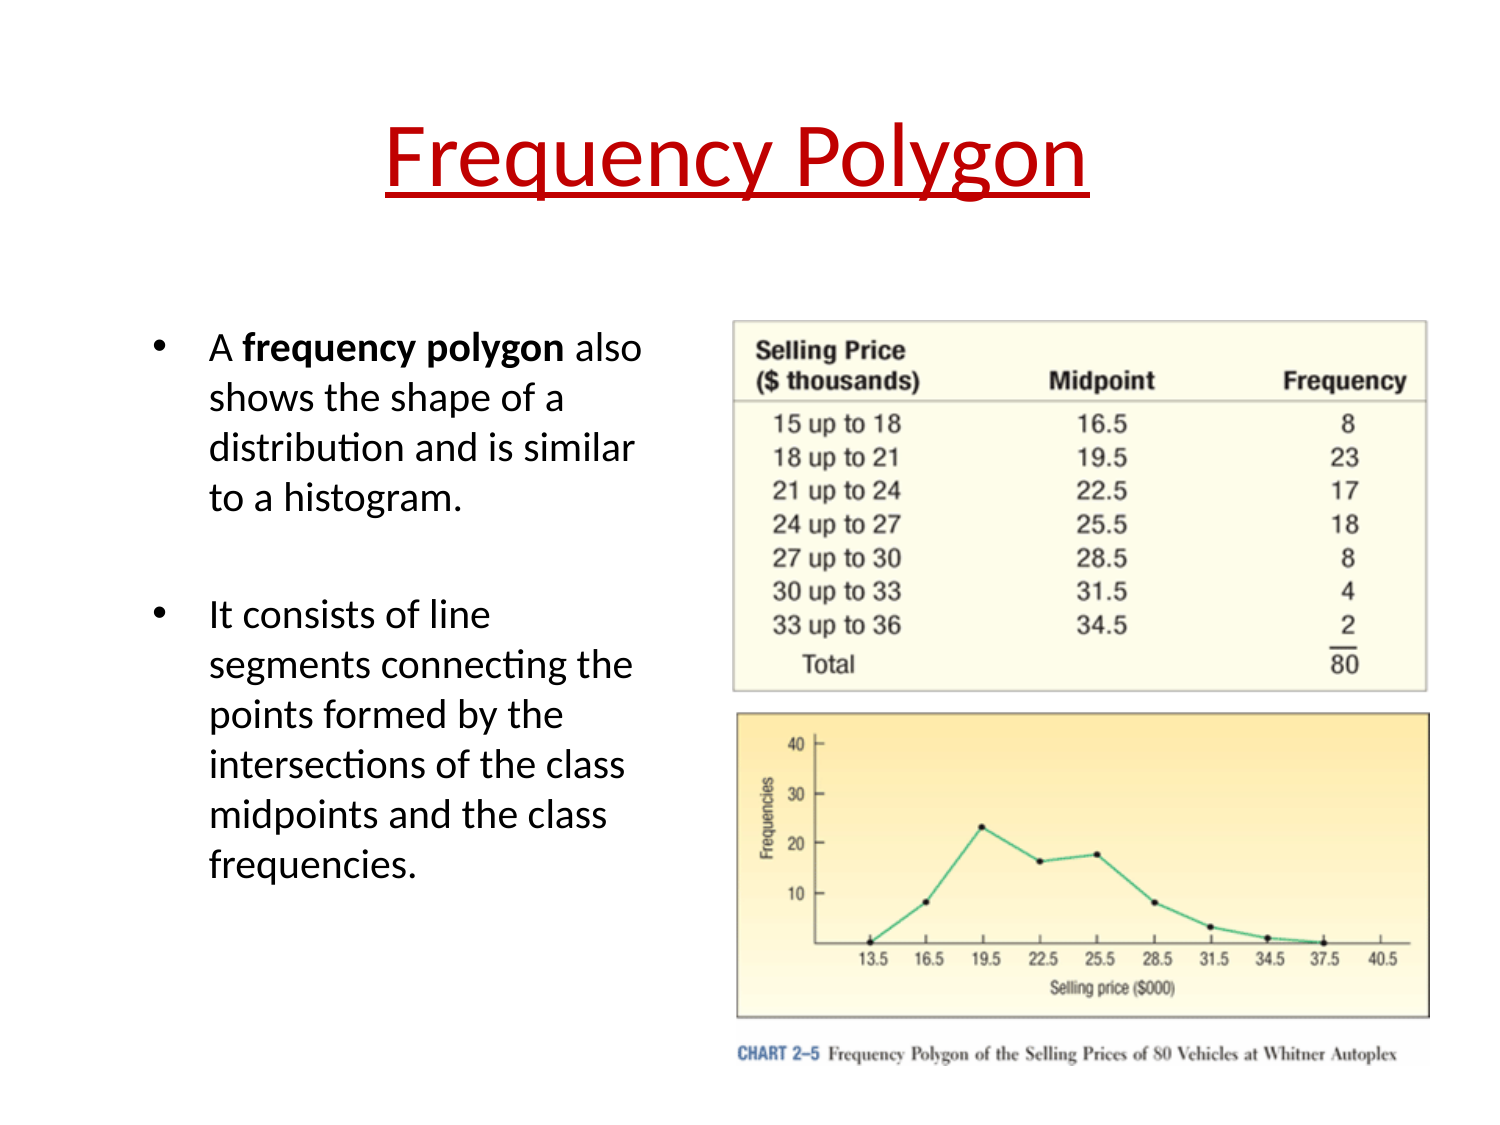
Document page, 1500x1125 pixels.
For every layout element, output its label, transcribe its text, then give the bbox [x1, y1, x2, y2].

picture [732, 320, 1430, 1066]
title Frequency Polygon [87, 75, 1388, 225]
list A frequency polygon also shows the shape of a distribution and is similar to a histogram. It consists of line segments connecting the points formed by the intersections of the class midpoints and the class frequencies. [137, 312, 664, 999]
